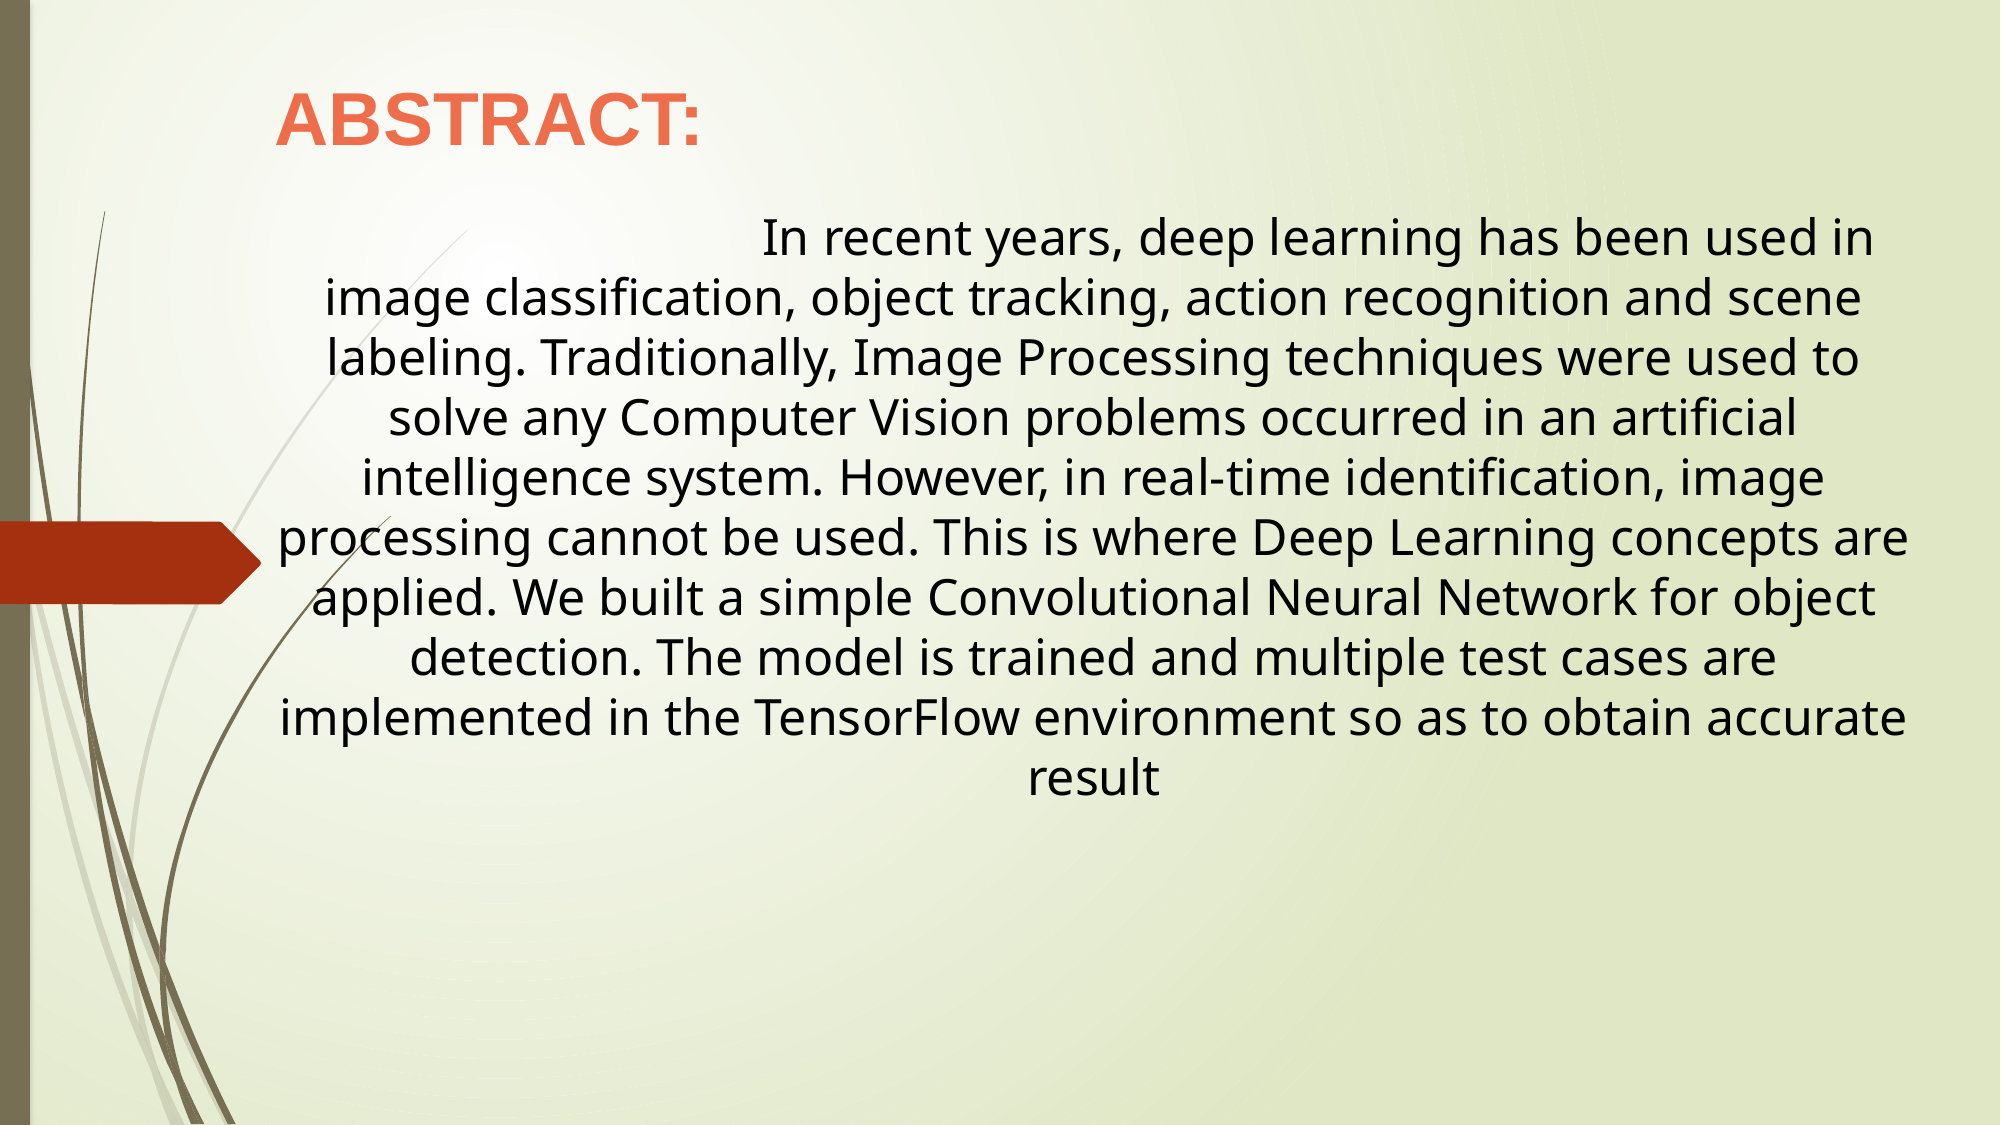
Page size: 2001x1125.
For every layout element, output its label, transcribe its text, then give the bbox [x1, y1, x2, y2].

text_box ABSTRACT: In recent years, deep learning has been used in image classification, object tracking, action recognition and scene labeling. Traditionally, Image Processing techniques were used to solve any Computer Vision problems occurred in an artificial intelligence system. However, in real-time identification, image processing cannot be used. This is where Deep Learning concepts are applied. We built a simple Convolutional Neural Network for object detection. The model is trained and multiple test cases are implemented in the TensorFlow environment so as to obtain accurate result [259, 63, 1929, 903]
